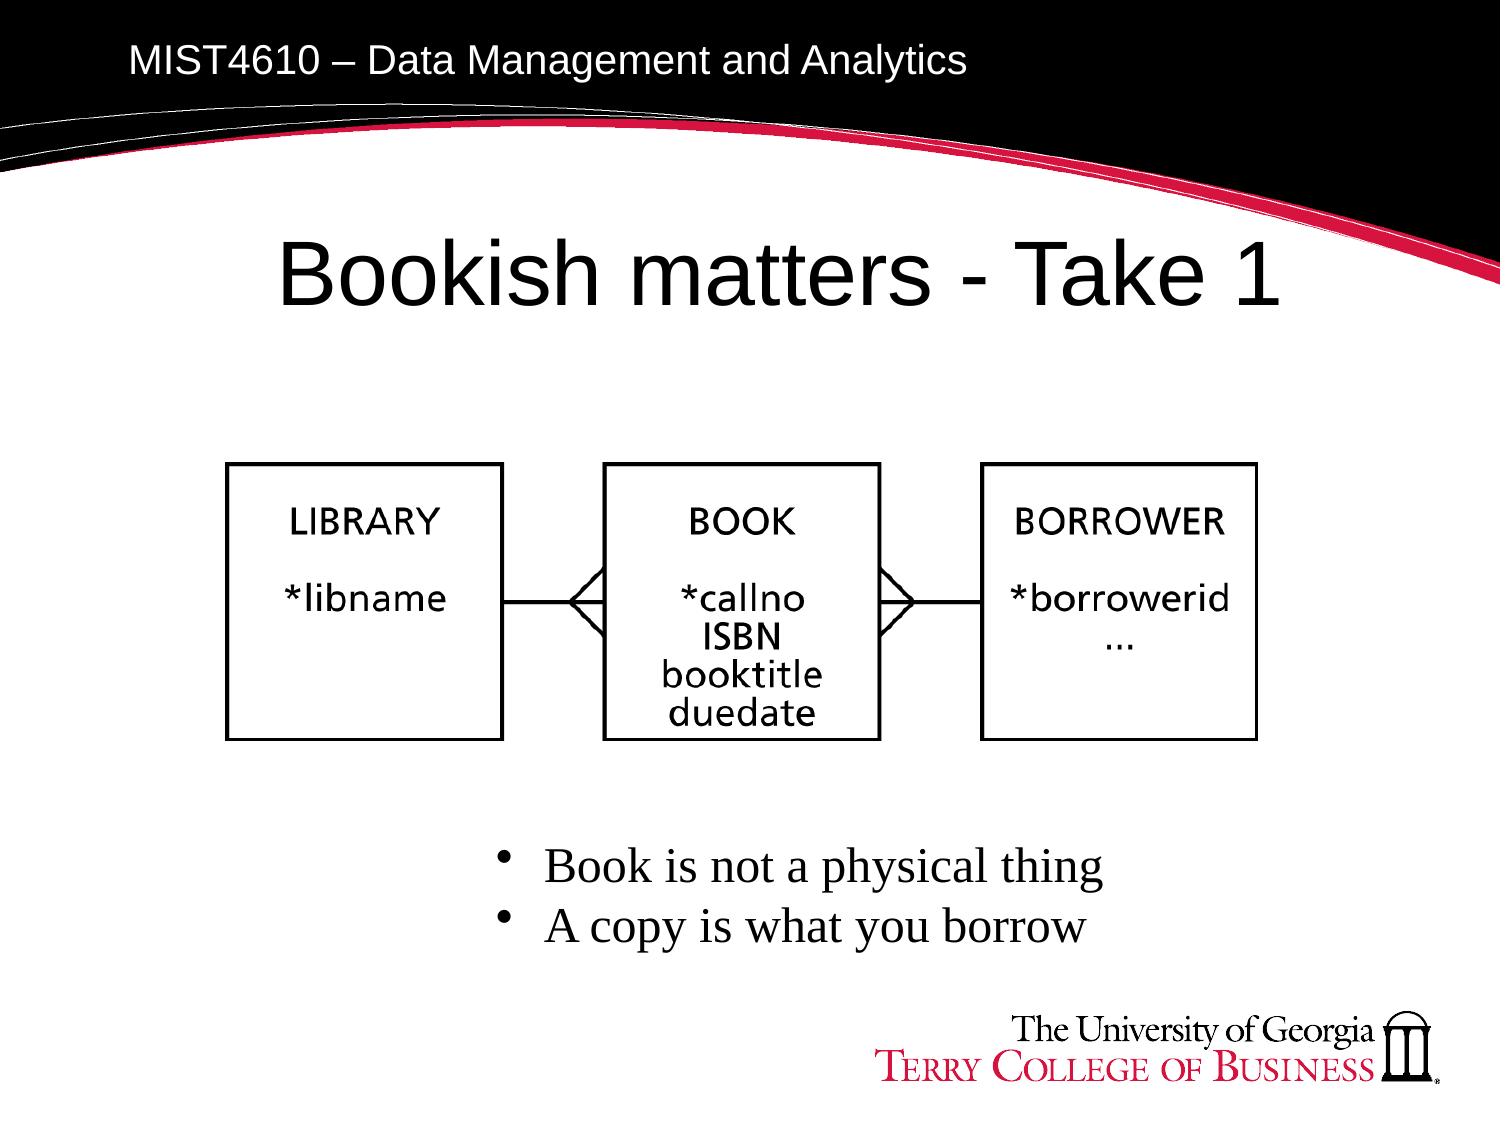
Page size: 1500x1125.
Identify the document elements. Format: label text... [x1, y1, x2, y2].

picture [224, 462, 1258, 741]
picture [0, 0, 1500, 286]
picture [875, 1011, 1440, 1084]
title Bookish matters - Take 1 [112, 193, 1450, 344]
text_box Book is not a physical thing A copy is what you borrow [480, 824, 1120, 960]
